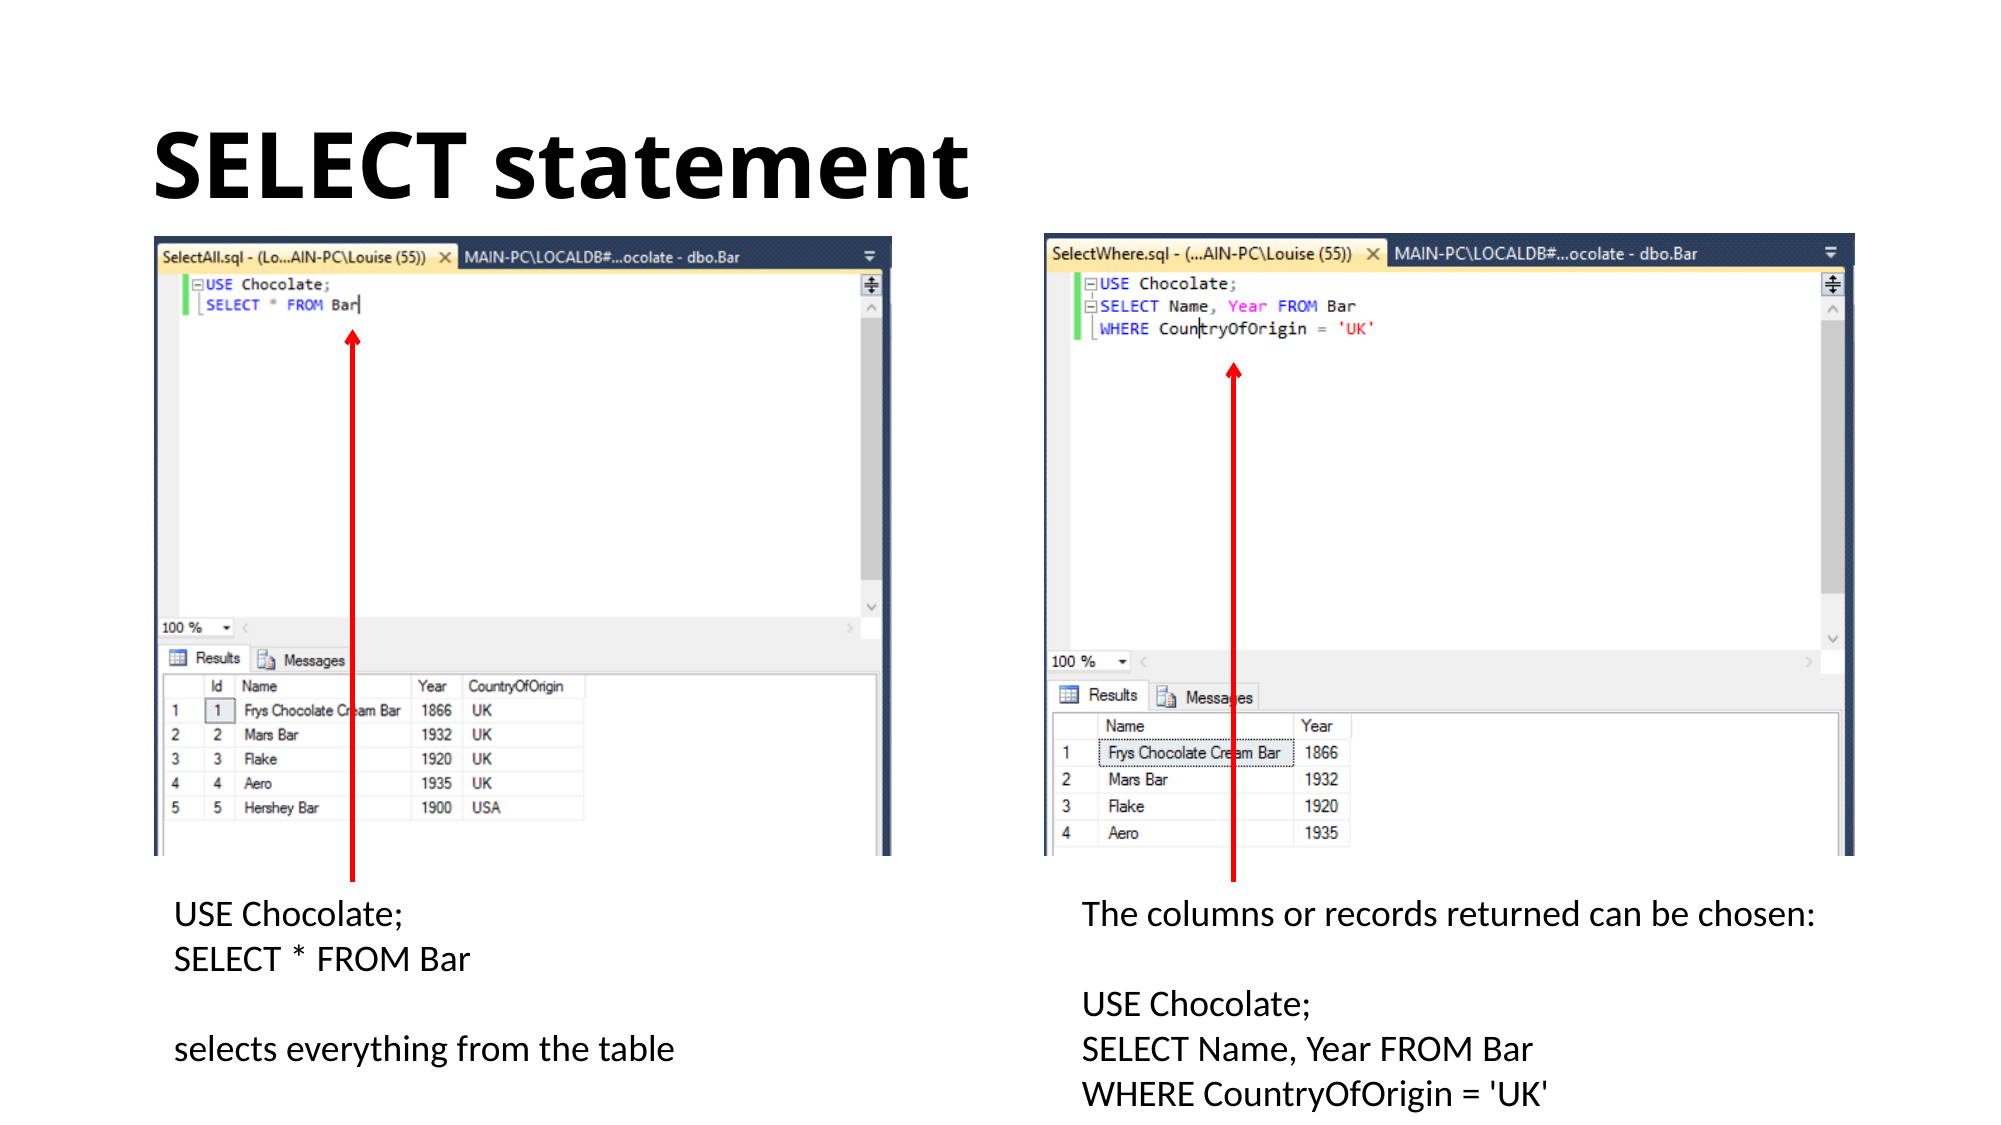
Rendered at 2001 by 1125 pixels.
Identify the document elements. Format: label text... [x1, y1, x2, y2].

text_box The columns or records returned can be chosen: USE Chocolate; SELECT Name, Year FROM Bar WHERE CountryOfOrigin = 'UK' [1067, 881, 1833, 1122]
title SELECT statement [137, 59, 1863, 278]
text_box USE Chocolate; SELECT * FROM Bar selects everything from the table [159, 881, 691, 1077]
picture [1044, 233, 1855, 856]
picture [154, 236, 892, 856]
